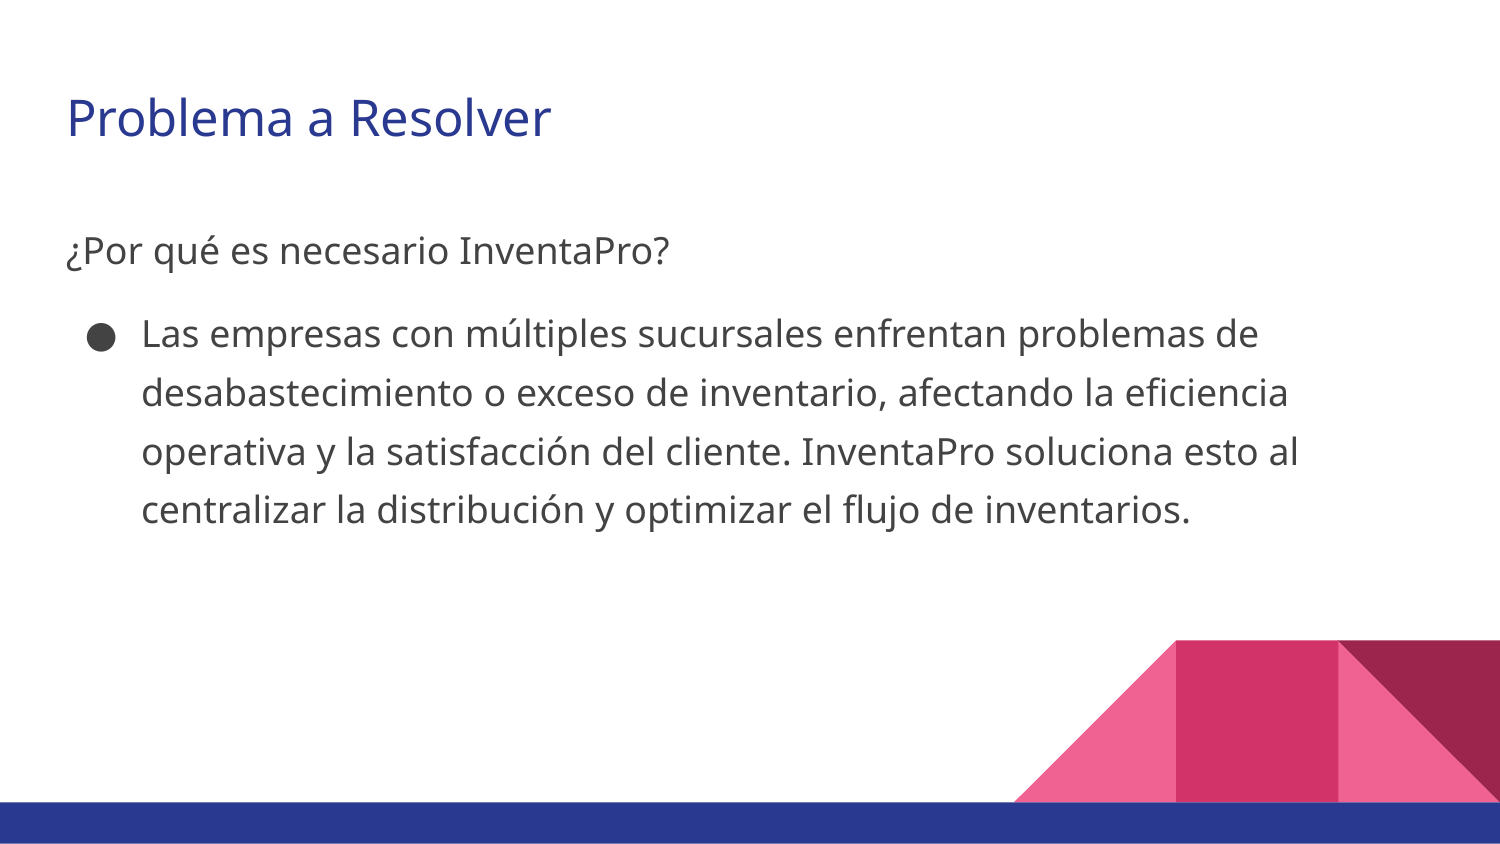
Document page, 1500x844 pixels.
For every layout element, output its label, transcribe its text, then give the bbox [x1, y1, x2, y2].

title Problema a Resolver [51, 67, 1449, 167]
list ¿Por qué es necesario InventaPro? Las empresas con múltiples sucursales enfrentan problemas de desabastecimiento o exceso de inventario, afectando la eficiencia operativa y la satisfacción del cliente. InventaPro soluciona esto al centralizar la distribución y optimizar el flujo de inventarios. [51, 201, 1449, 750]
